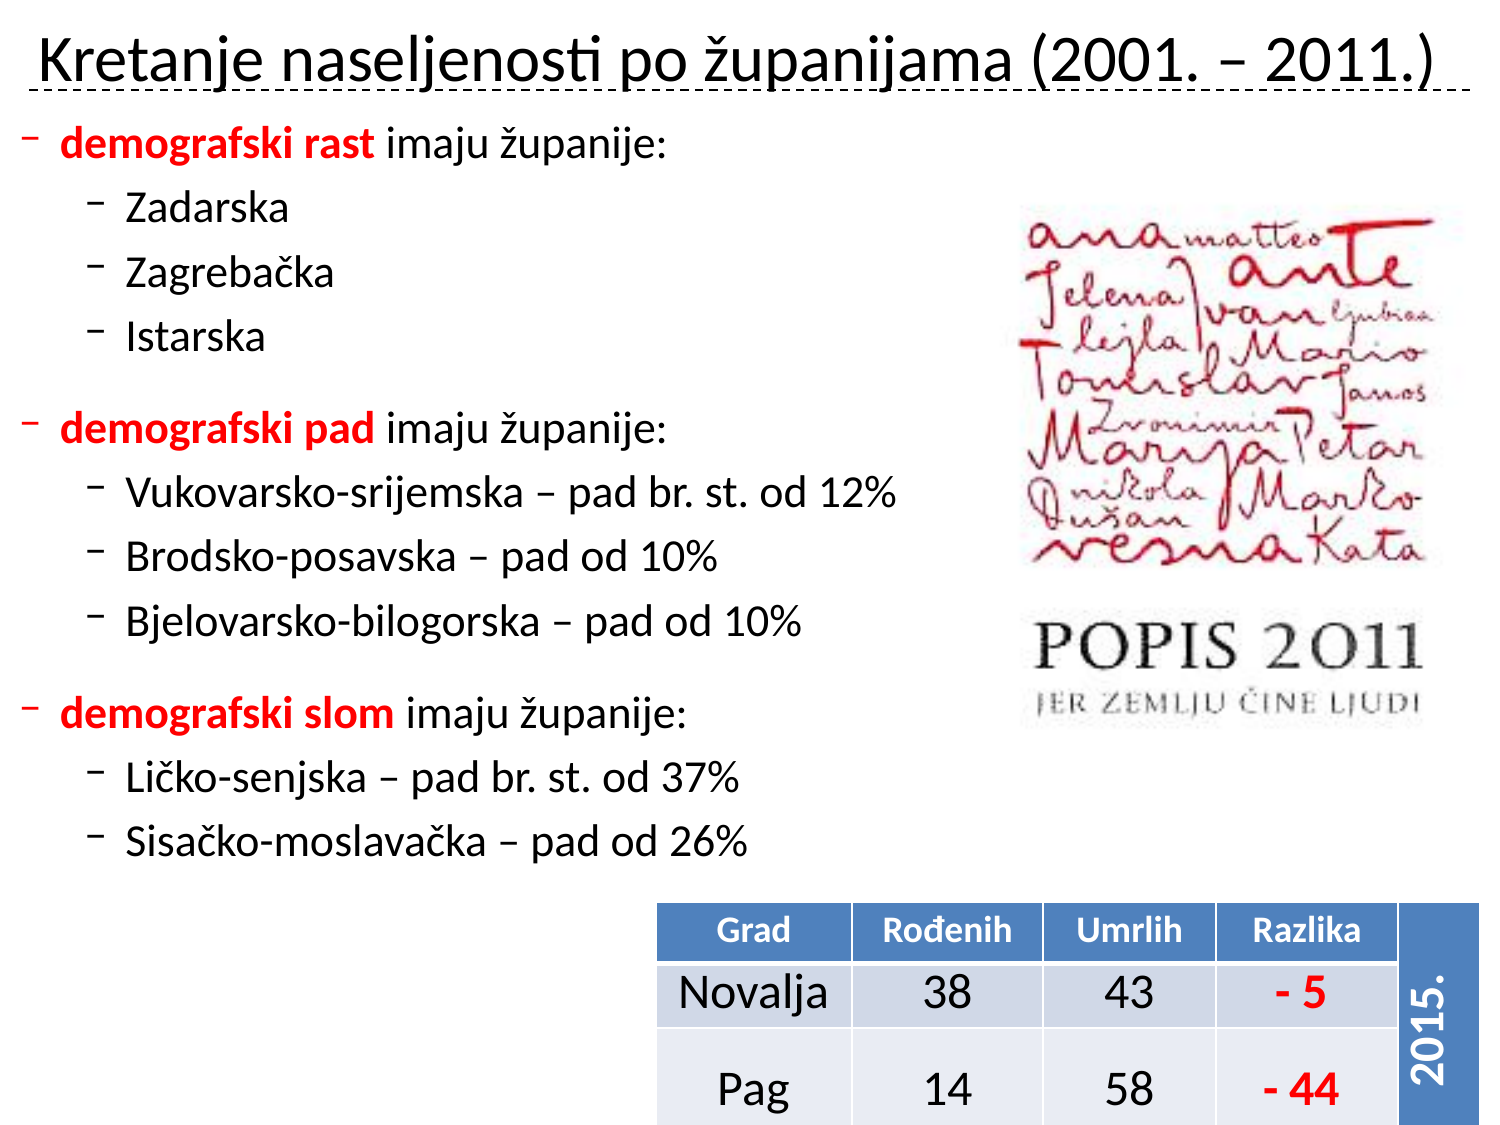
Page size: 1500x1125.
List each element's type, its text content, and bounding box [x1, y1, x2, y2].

table_header 2015. [1399, 903, 1479, 1125]
table_cell Pag [657, 1029, 851, 1125]
table_header Grad [657, 903, 851, 961]
picture [981, 166, 1476, 762]
title Kretanje naseljenosti po županijama (2001. – 2011.) [23, 7, 1477, 102]
table_header Razlika [1217, 903, 1397, 961]
table_cell 58 [1044, 1029, 1215, 1125]
table_cell - 5 [1217, 966, 1397, 1027]
table_header Rođenih [853, 903, 1042, 961]
table_cell Novalja [657, 966, 851, 1027]
table_cell 38 [853, 966, 1042, 1027]
table_cell 43 [1044, 966, 1215, 1027]
table_cell - 44 [1217, 1029, 1397, 1125]
table_header Umrlih [1044, 903, 1215, 961]
list demografski rast imaju županije: Zadarska Zagrebačka Istarska demografski pad imaju županije: Vukovarsko-srijemska – pad br. st. od 12% Brodsko-posavska – pad od 10% Bjelovarsko-bilogorska – pad od 10% demografski slom imaju županije: Ličko-senjska – pad br. st. od 37% Sisačko-moslavačka – pad od 26% [3, 105, 1465, 1075]
table_cell 14 [853, 1029, 1042, 1125]
